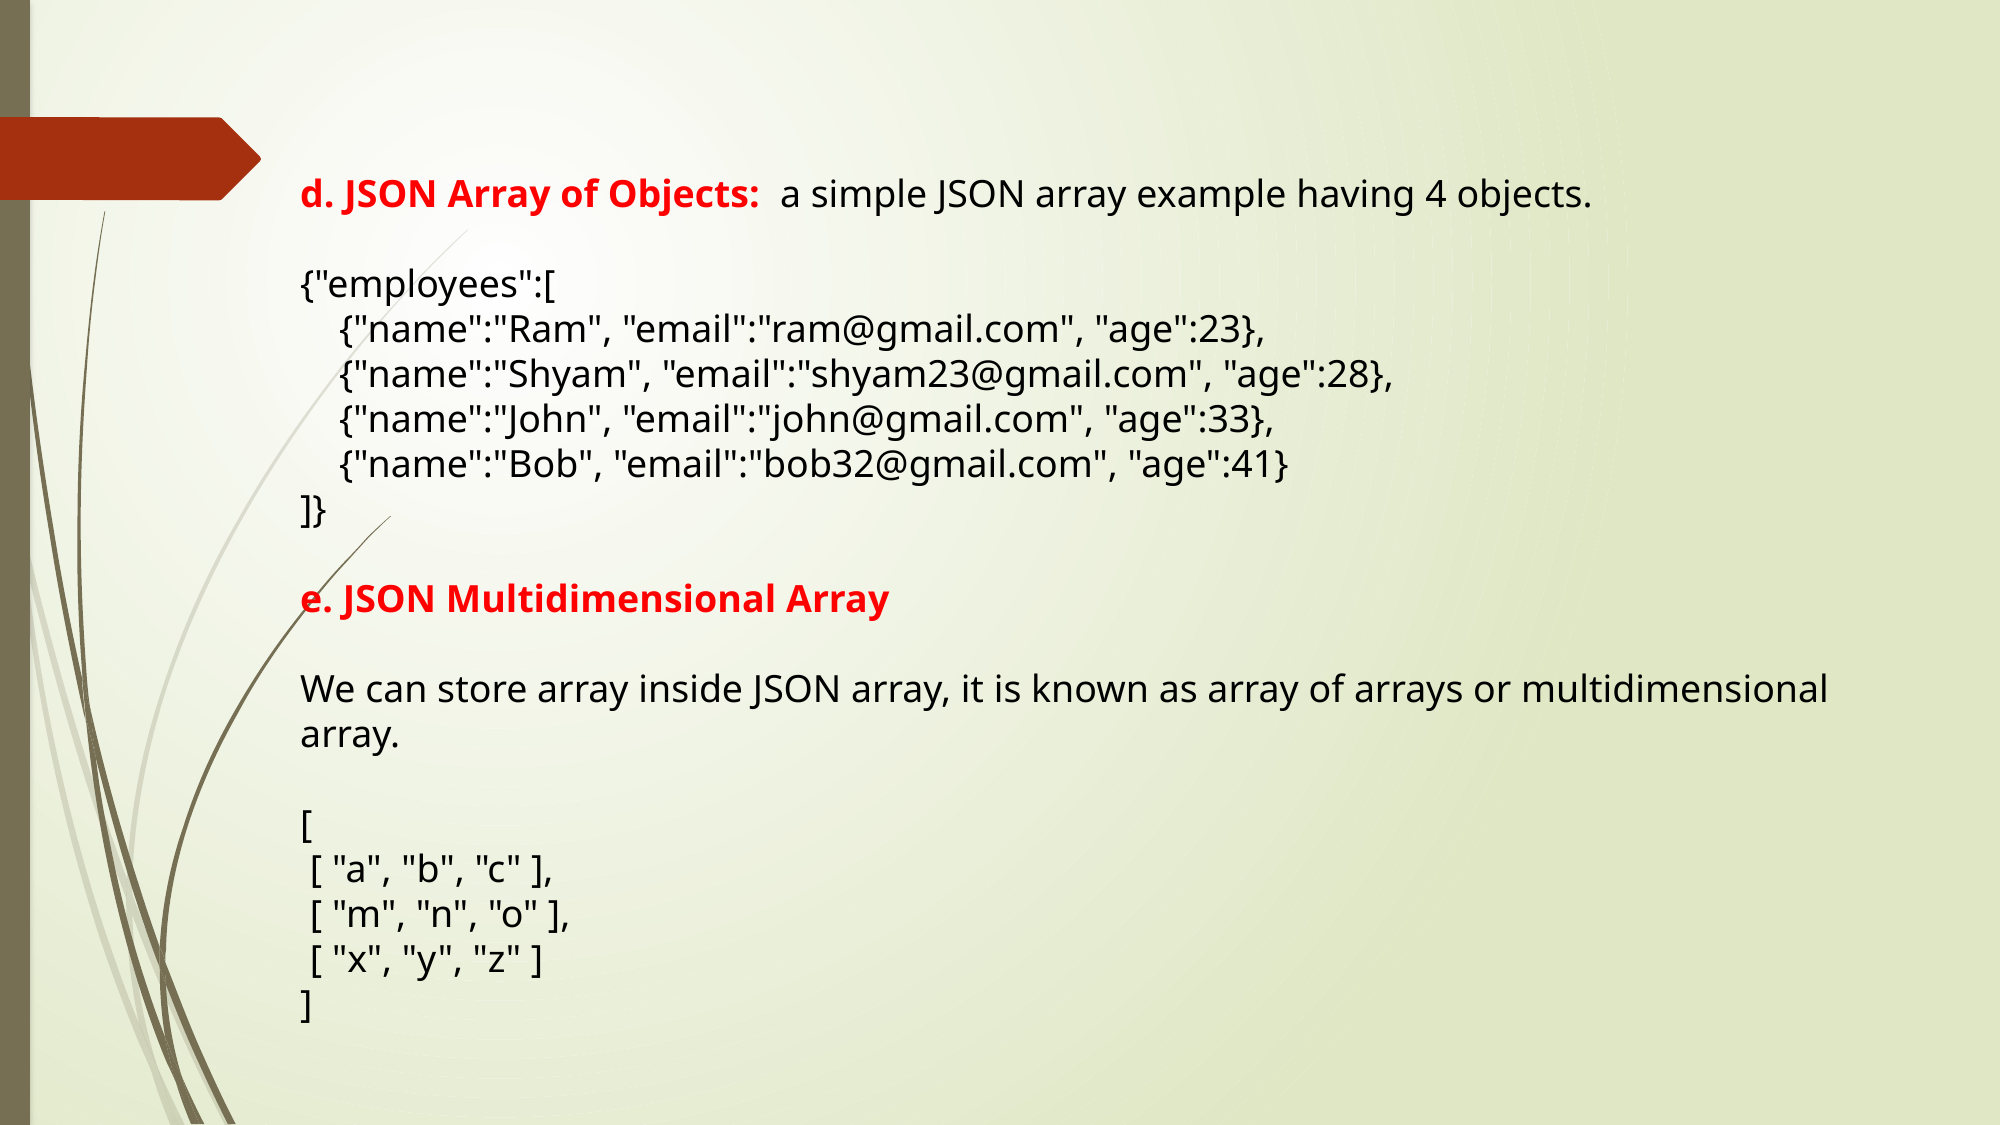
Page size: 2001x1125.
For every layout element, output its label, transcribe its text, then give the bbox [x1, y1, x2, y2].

text_box d. JSON Array of Objects: a simple JSON array example having 4 objects. {"employees":[ {"name":"Ram", "email":"ram@gmail.com", "age":23}, {"name":"Shyam", "email":"shyam23@gmail.com", "age":28}, {"name":"John", "email":"john@gmail.com", "age":33}, {"name":"Bob", "email":"bob32@gmail.com", "age":41} ]} e. JSON Multidimensional Array We can store array inside JSON array, it is known as array of arrays or multidimensional array. [ [ "a", "b", "c" ], [ "m", "n", "o" ], [ "x", "y", "z" ] ] [285, 163, 1942, 1033]
